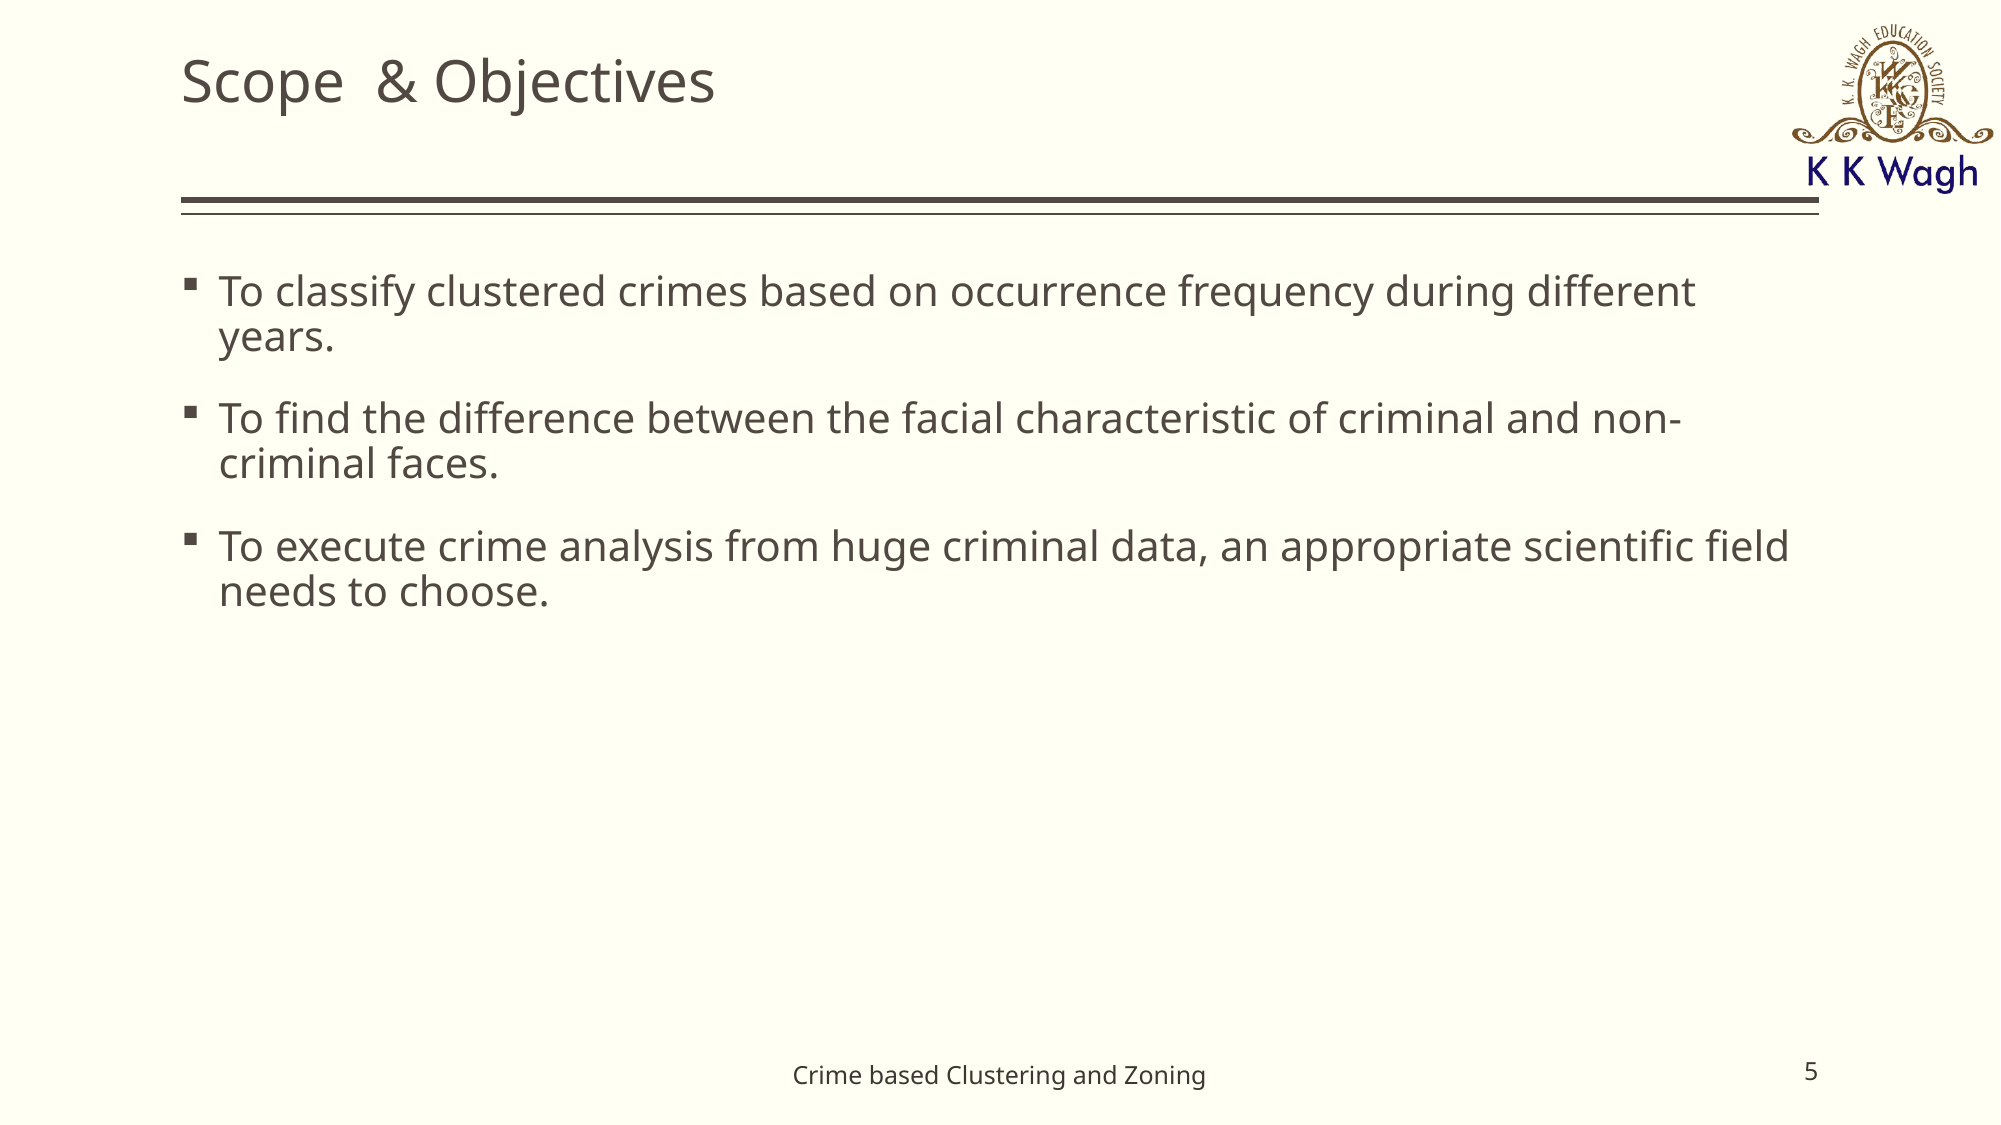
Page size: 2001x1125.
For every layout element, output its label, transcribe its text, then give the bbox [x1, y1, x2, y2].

picture [1791, 24, 1994, 194]
list To classify clustered crimes based on occurrence frequency during different years. To find the difference between the facial characteristic of criminal and non-criminal faces. To execute crime analysis from huge criminal data, an appropriate scientific field needs to choose. [181, 262, 1819, 1013]
title Scope & Objectives [181, 12, 1819, 193]
footer Crime based Clustering and Zoning [481, 1044, 1519, 1104]
slide_number 5 [1518, 1042, 1819, 1103]
